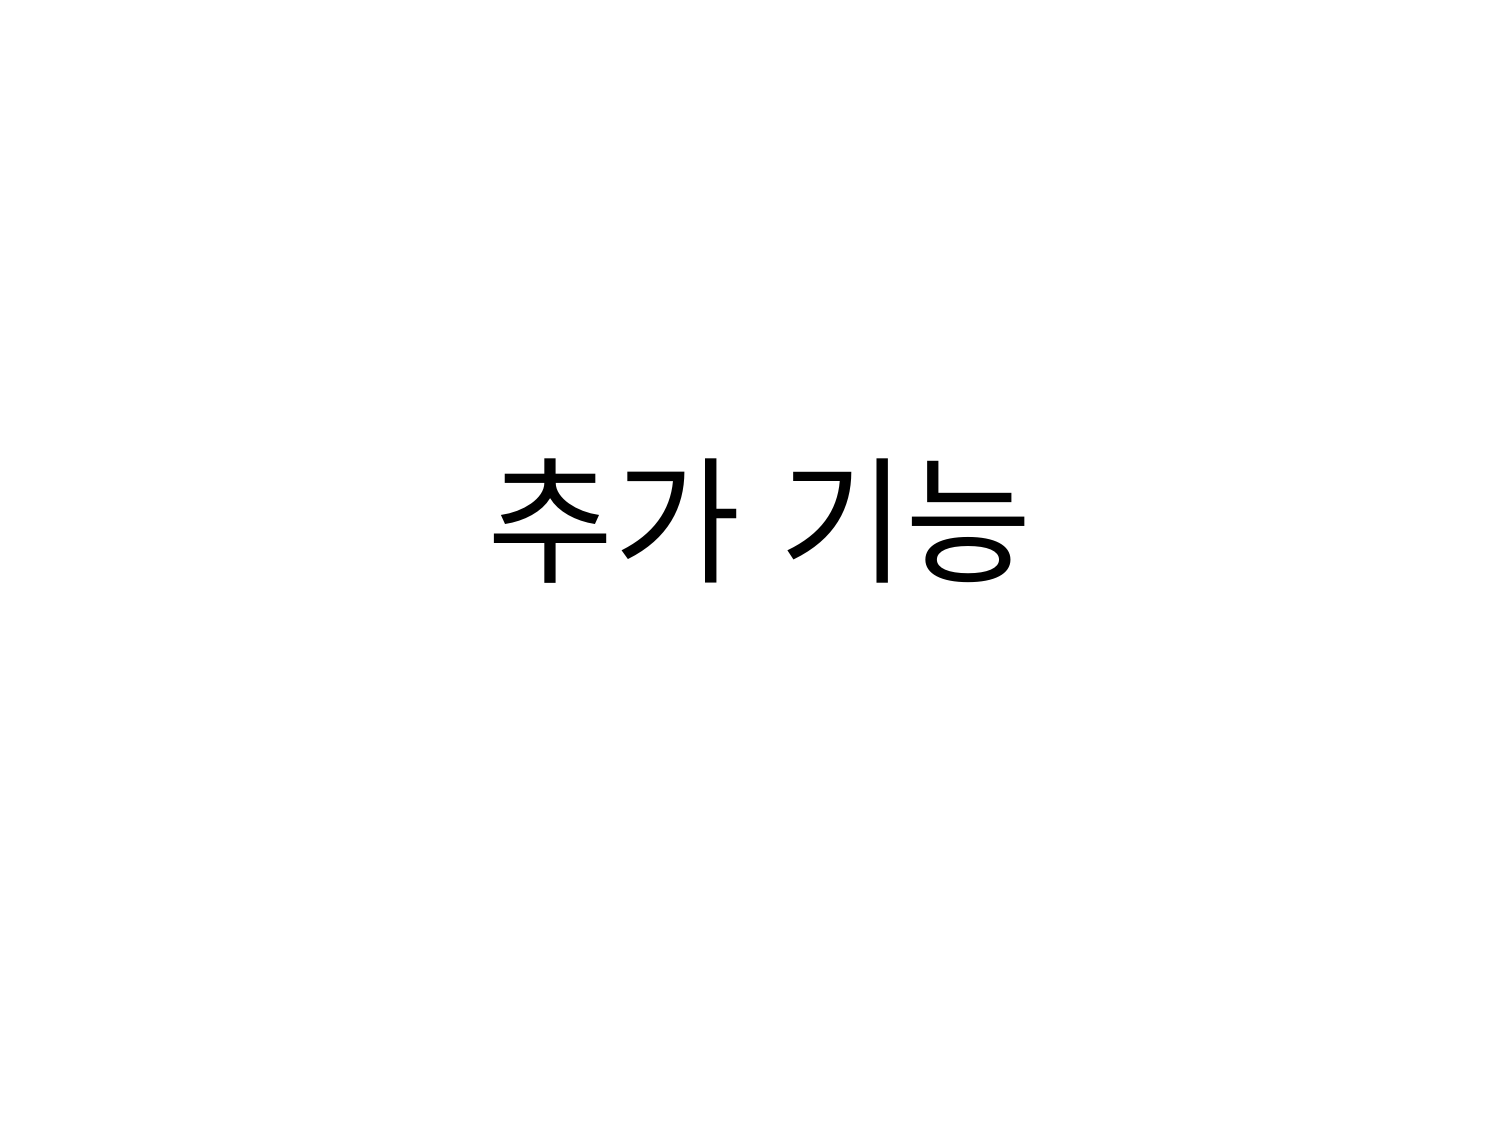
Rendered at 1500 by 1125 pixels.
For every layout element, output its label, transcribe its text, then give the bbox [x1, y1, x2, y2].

text_box 추가 기능 [472, 427, 1048, 608]
